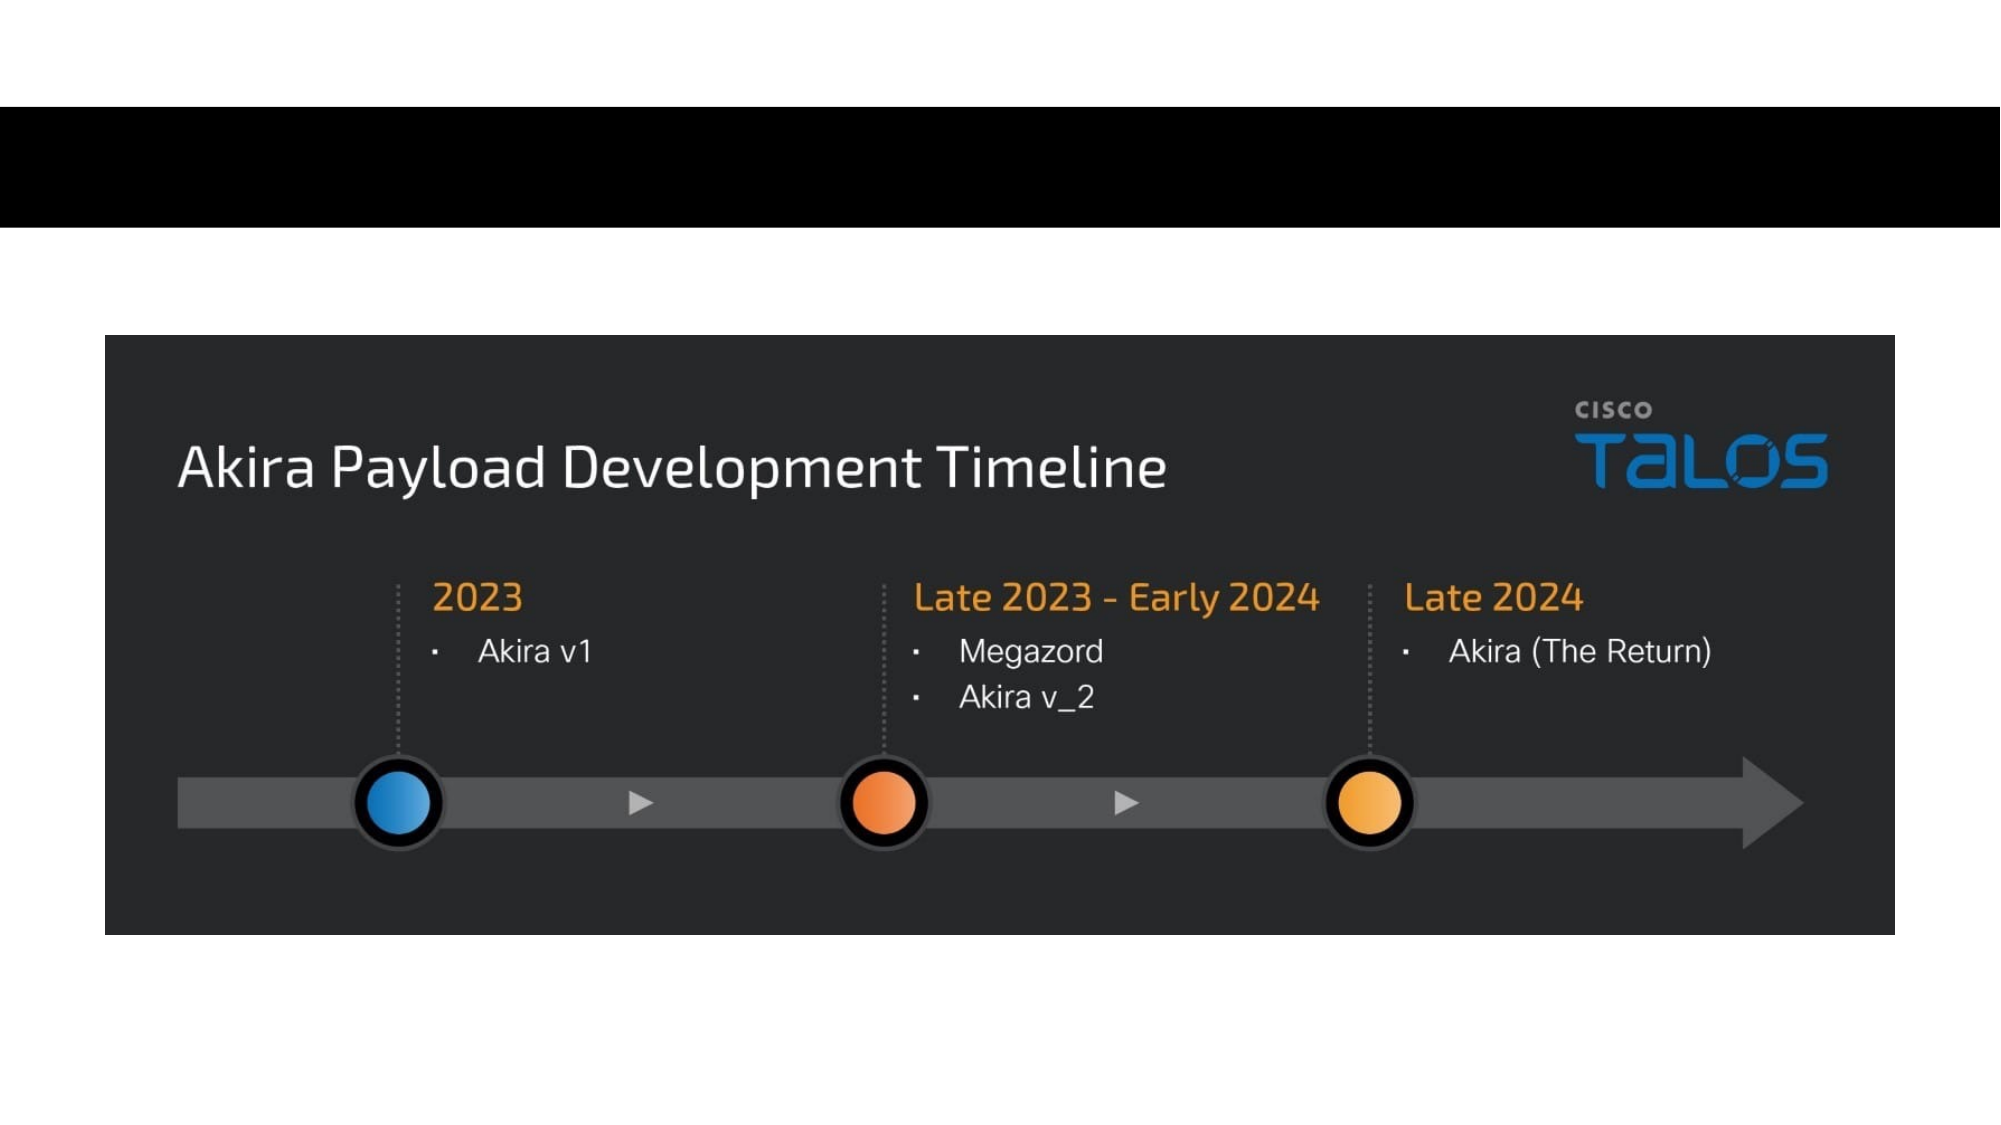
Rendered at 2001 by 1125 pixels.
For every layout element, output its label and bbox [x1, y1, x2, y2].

list [104, 335, 1895, 936]
text_box [0, 105, 2000, 229]
